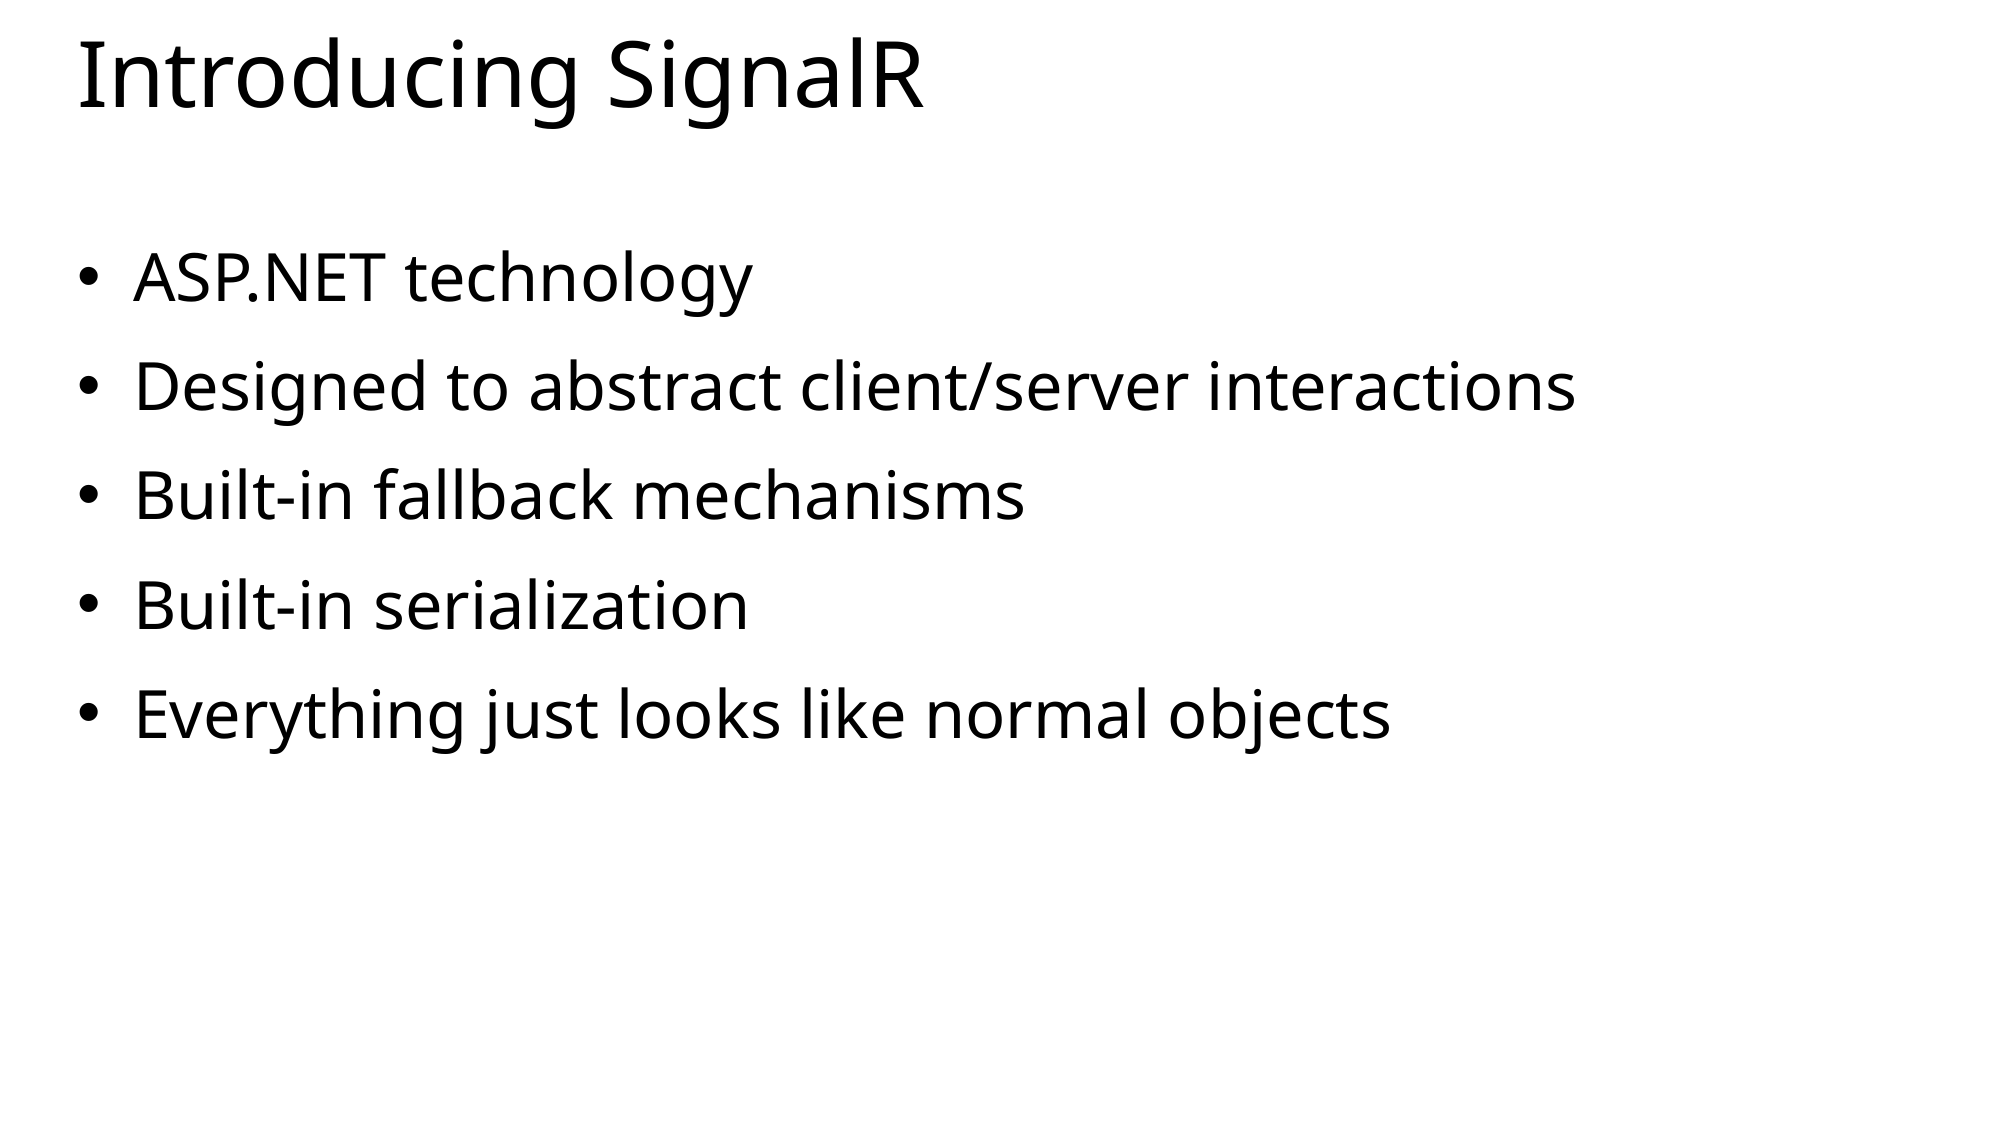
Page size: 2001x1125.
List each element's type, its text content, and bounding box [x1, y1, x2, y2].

list ASP.NET technology Designed to abstract client/server interactions Built-in fallback mechanisms Built-in serialization Everything just looks like normal objects [62, 227, 1953, 1096]
title Introducing SignalR [62, 29, 1953, 205]
